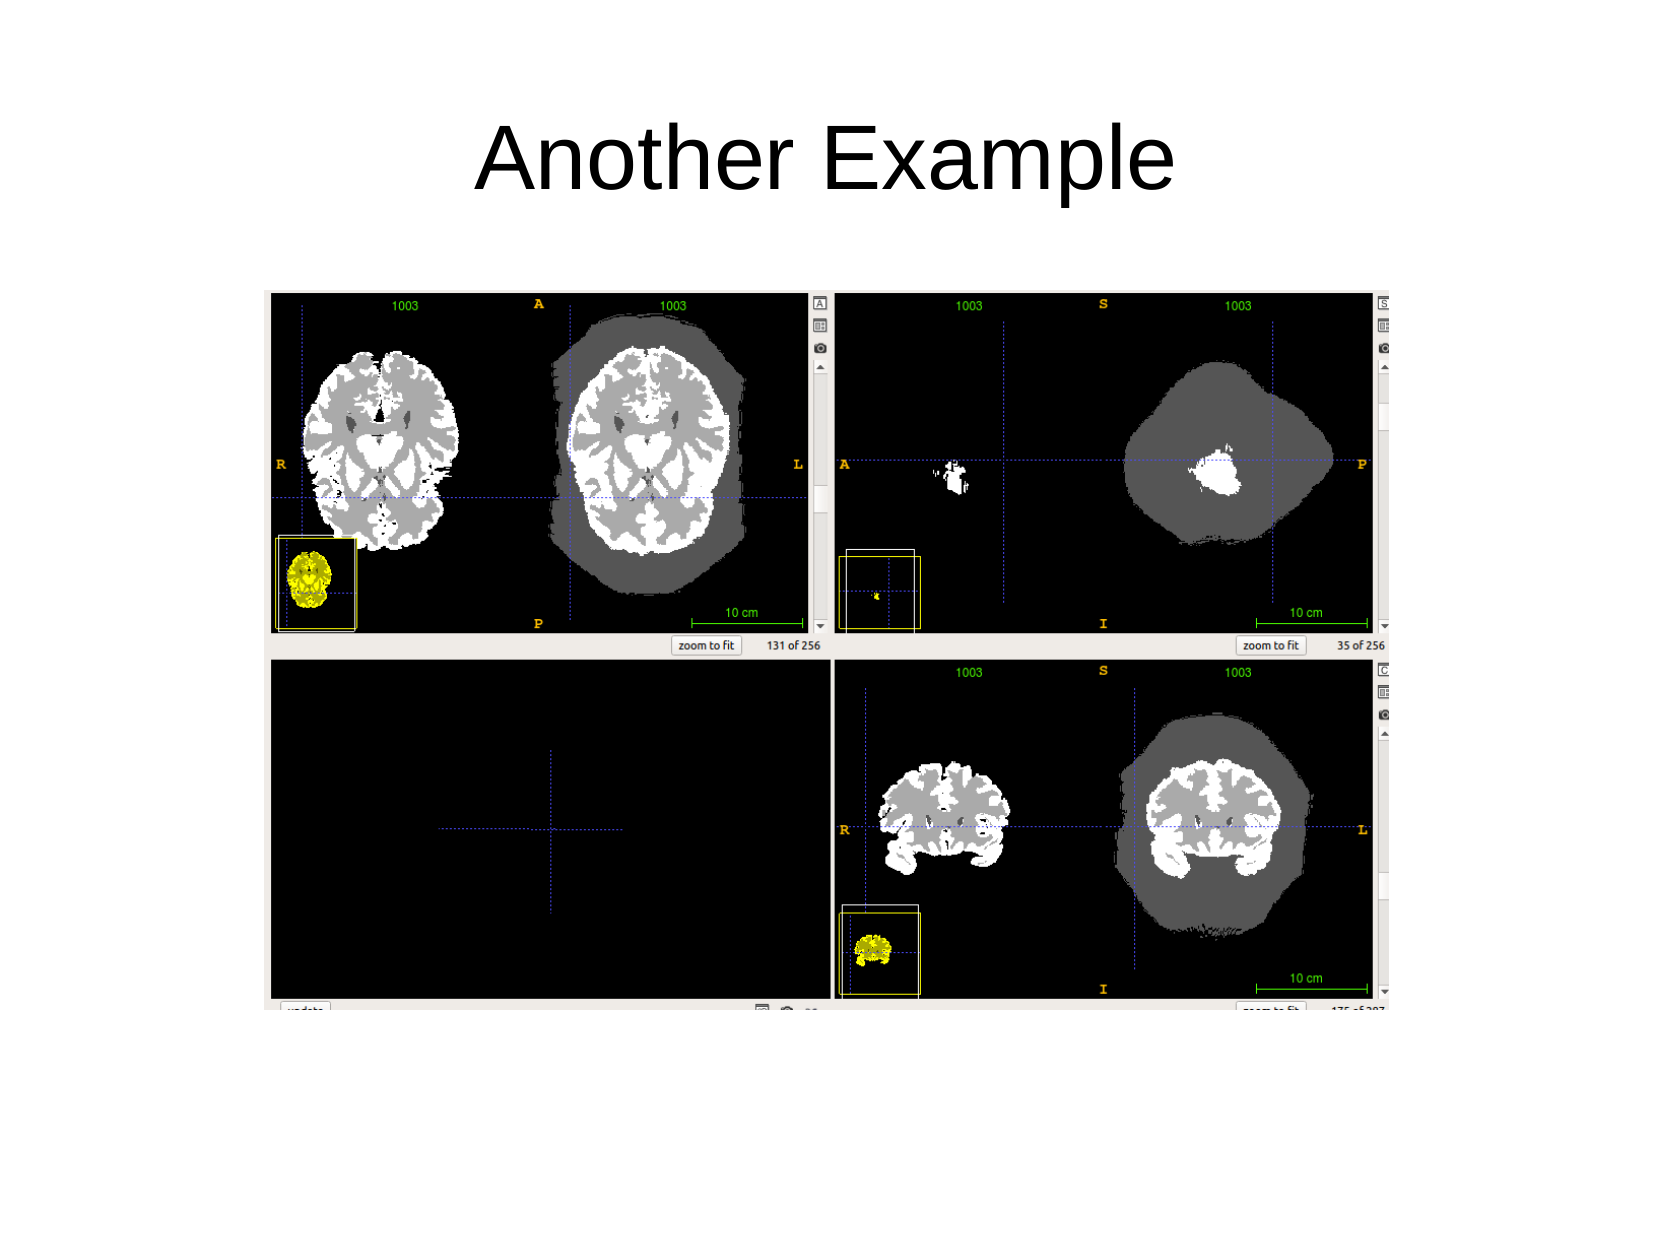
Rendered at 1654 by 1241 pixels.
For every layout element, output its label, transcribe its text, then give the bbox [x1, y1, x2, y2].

picture [264, 289, 1389, 1010]
text_box Another Example [82, 49, 1571, 257]
